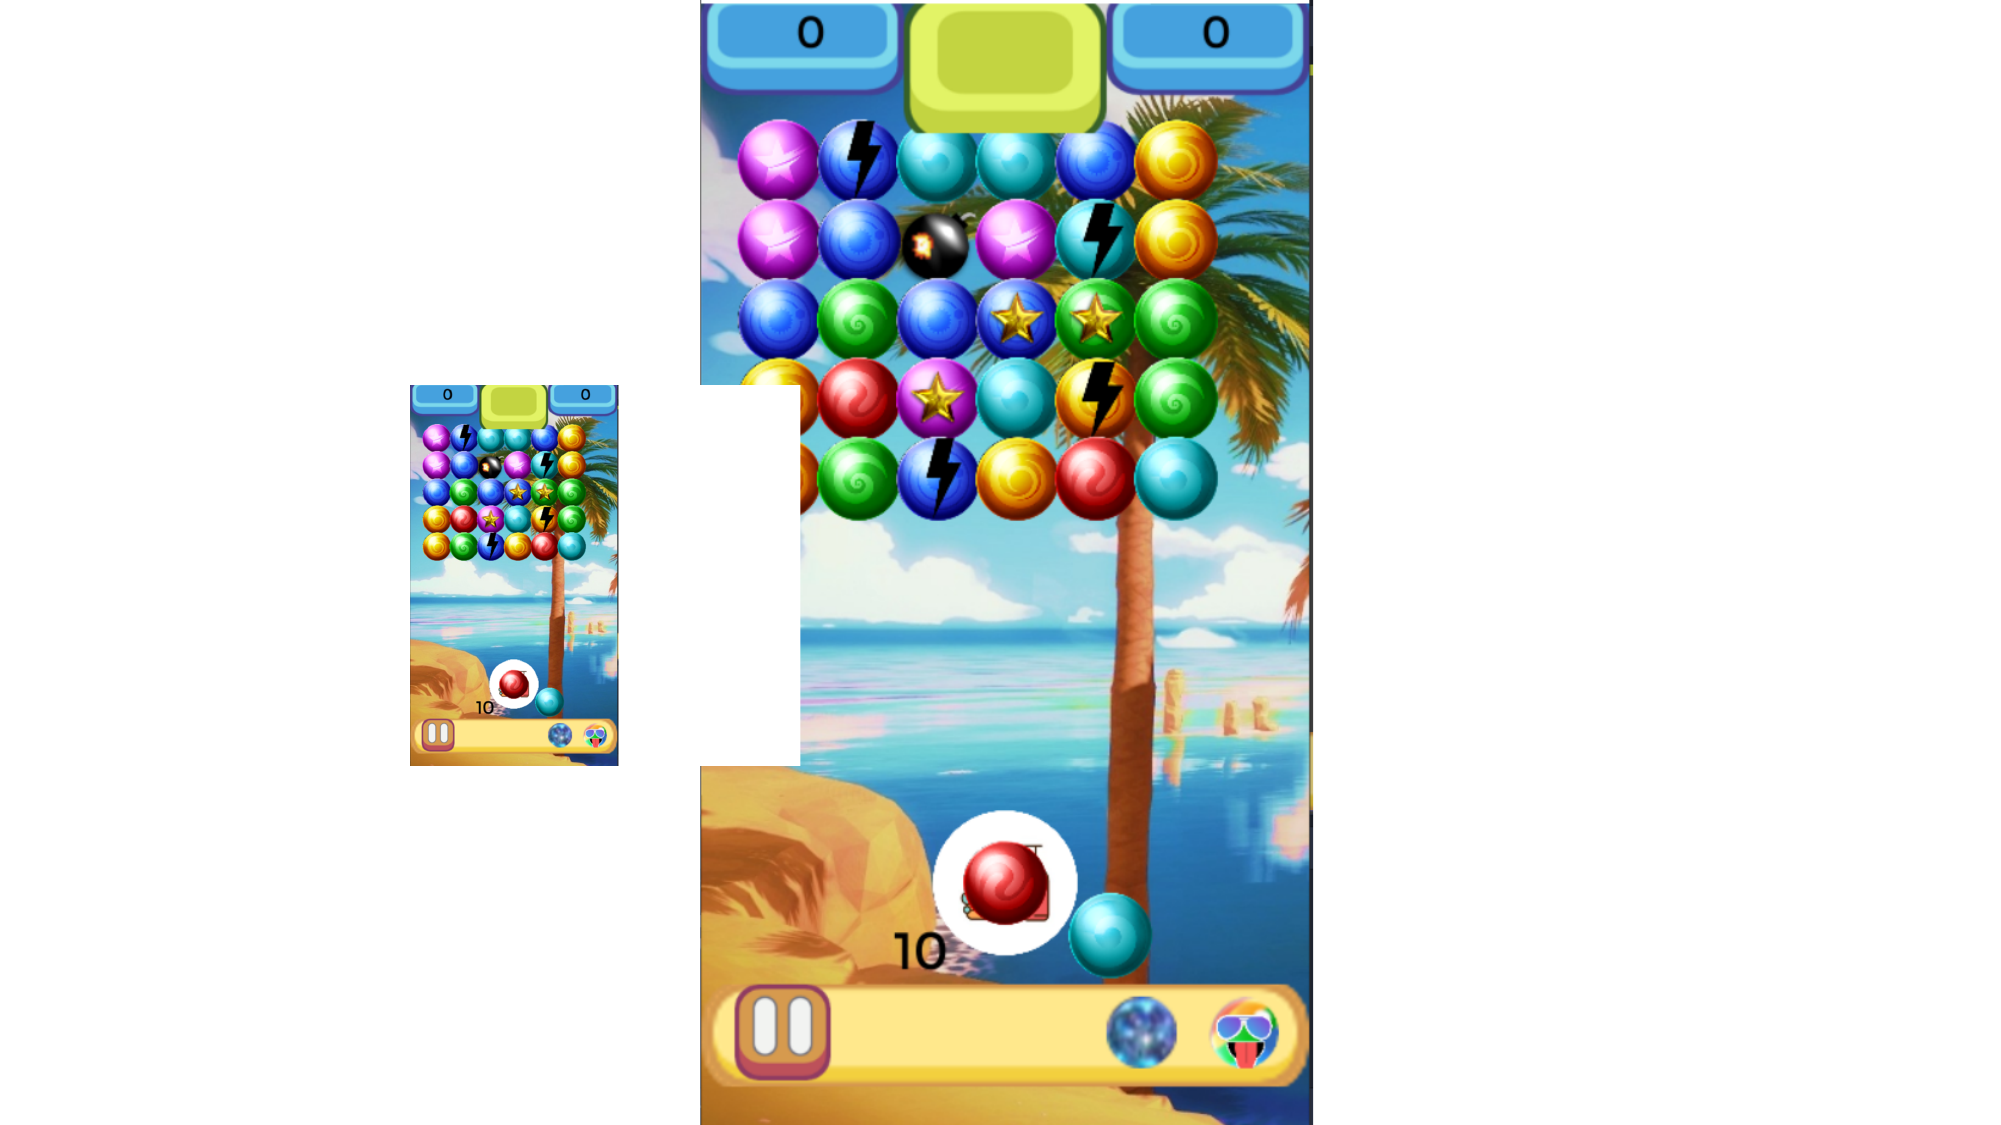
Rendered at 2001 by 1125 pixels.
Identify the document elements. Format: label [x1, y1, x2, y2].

picture [239, 0, 1314, 1125]
